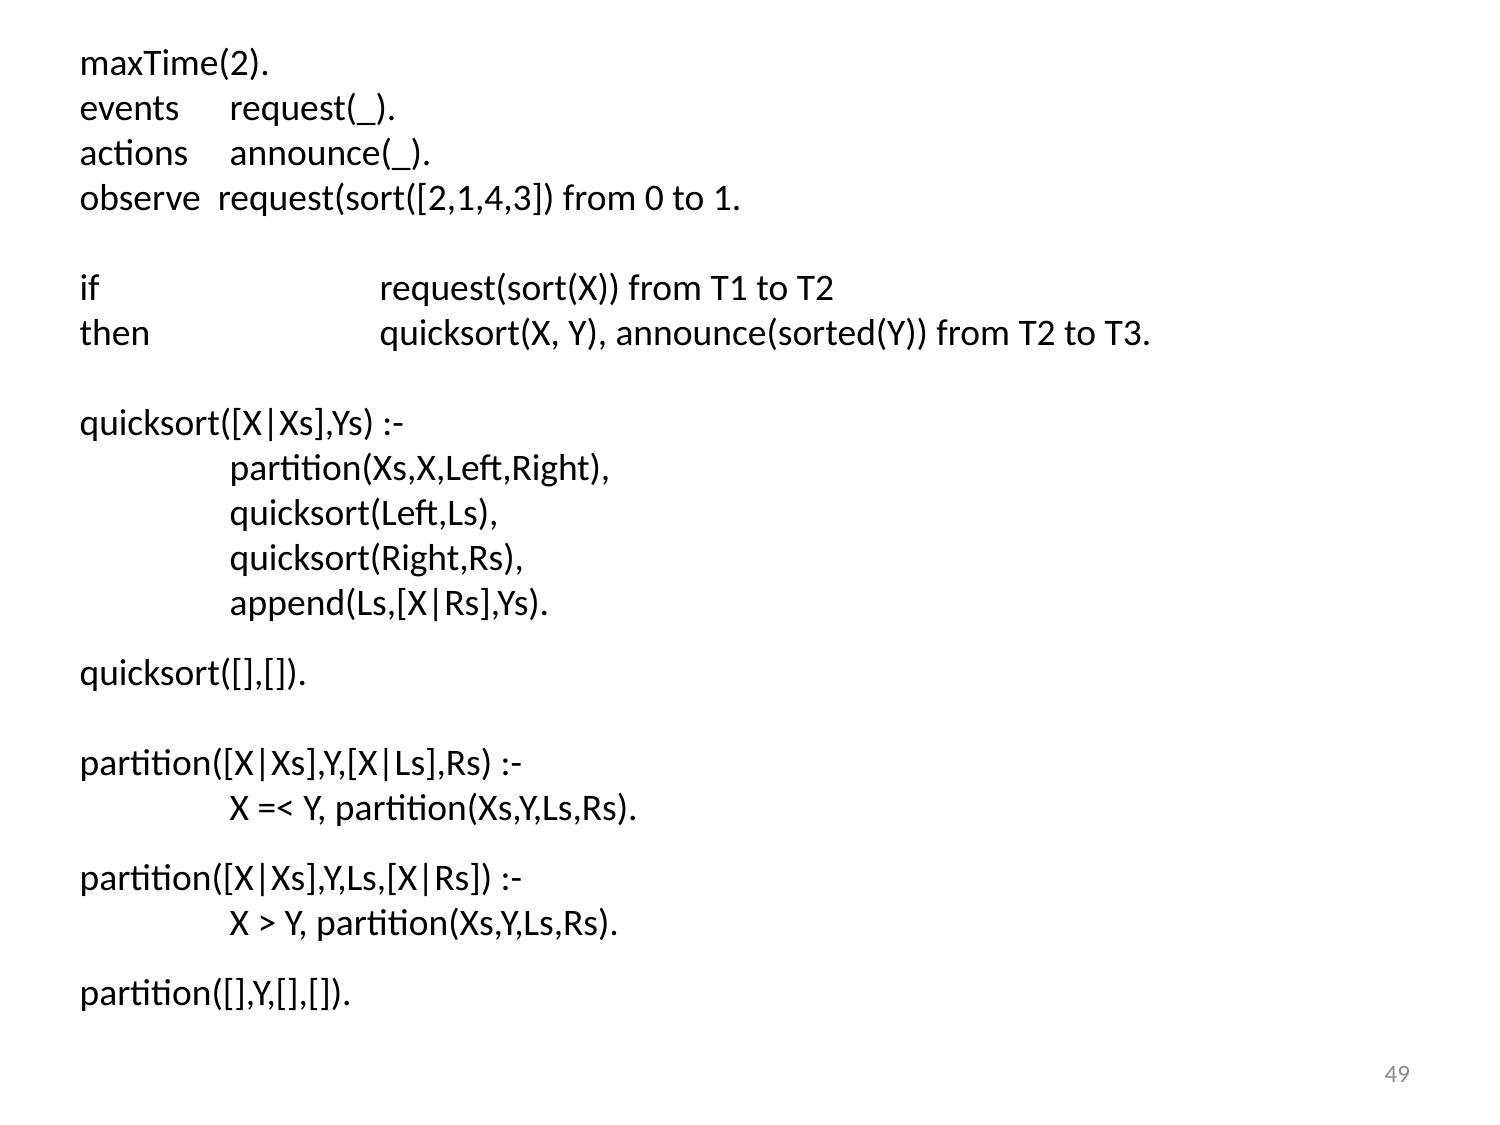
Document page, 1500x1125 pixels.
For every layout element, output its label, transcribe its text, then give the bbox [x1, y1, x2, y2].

slide_number 49 [1074, 1042, 1425, 1103]
text_box maxTime(2). events request(_). actions announce(_). observe request(sort([2,1,4,3]) from 0 to 1. if request(sort(X)) from T1 to T2 then quicksort(X, Y), announce(sorted(Y)) from T2 to T3. quicksort([X|Xs],Ys) :- partition(Xs,X,Left,Right), quicksort(Left,Ls), quicksort(Right,Rs), append(Ls,[X|Rs],Ys). quicksort([],[]). partition([X|Xs],Y,[X|Ls],Rs) :- X =< Y, partition(Xs,Y,Ls,Rs). partition([X|Xs],Y,Ls,[X|Rs]) :- X > Y, partition(Xs,Y,Ls,Rs). partition([],Y,[],[]). [64, 30, 1353, 1021]
